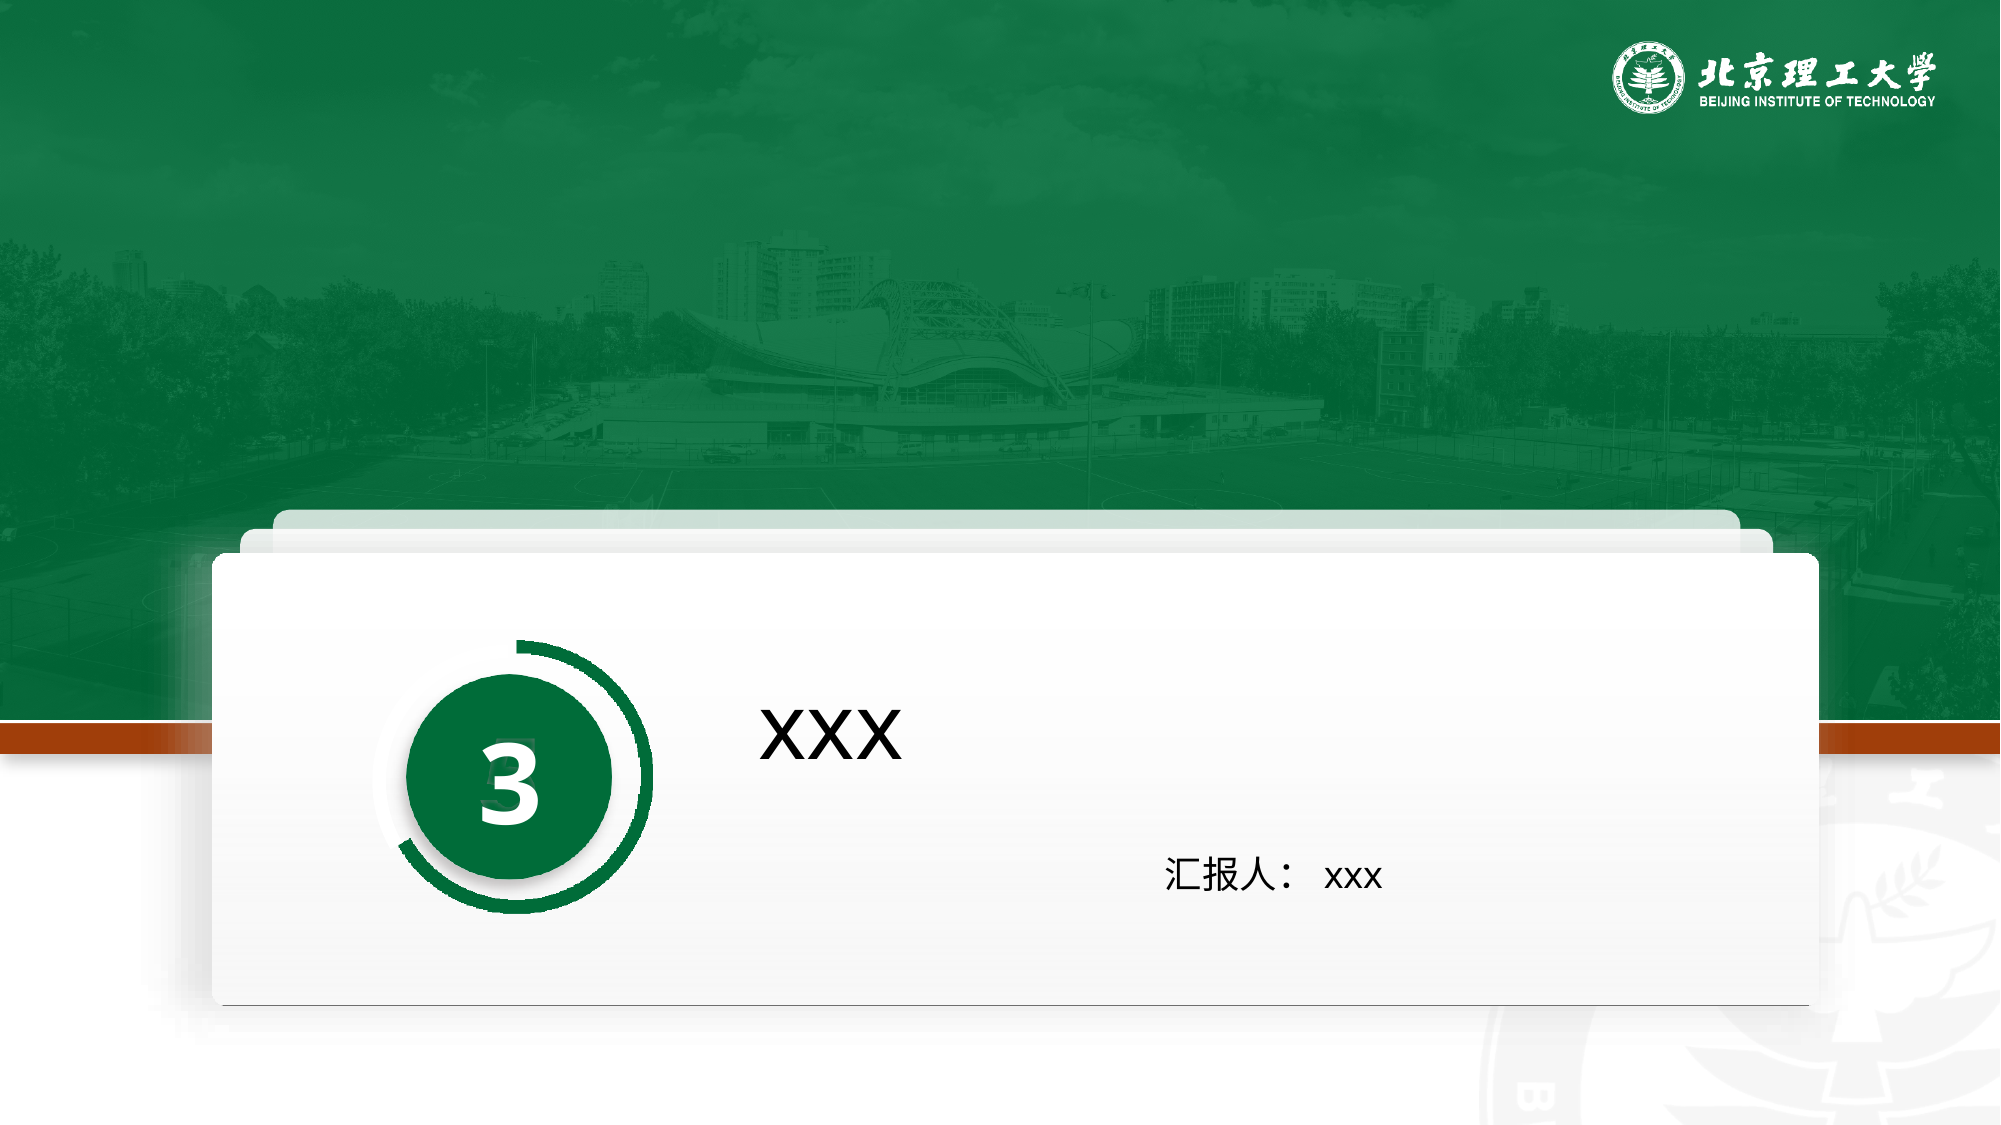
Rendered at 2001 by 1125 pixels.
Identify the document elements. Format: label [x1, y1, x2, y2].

picture [0, 494, 2000, 1125]
text_box [372, 644, 625, 938]
picture [1591, 23, 1960, 127]
